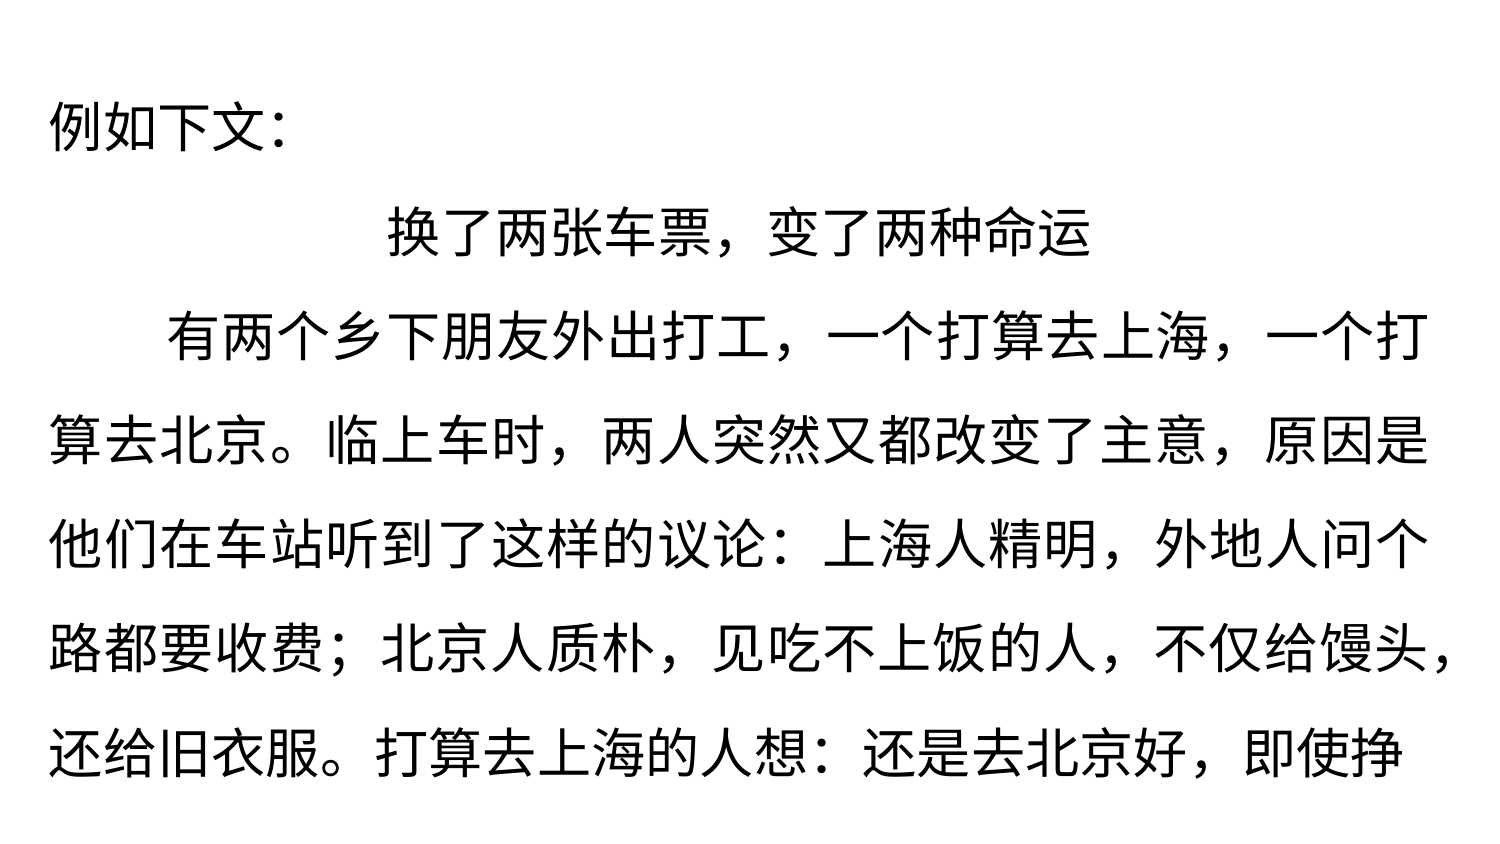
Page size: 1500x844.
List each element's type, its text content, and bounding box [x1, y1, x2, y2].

text_box 例如下文： 换了两张车票，变了两种命运 有两个乡下朋友外出打工，一个打算去上海，一个打算去北京。临上车时，两人突然又都改变了主意，原因是他们在车站听到了这样的议论：上海人精明，外地人问个路都要收费；北京人质朴，见吃不上饭的人，不仅给馒头，还给旧衣服。打算去上海的人想：还是去北京好，即使挣 [34, 47, 1445, 792]
